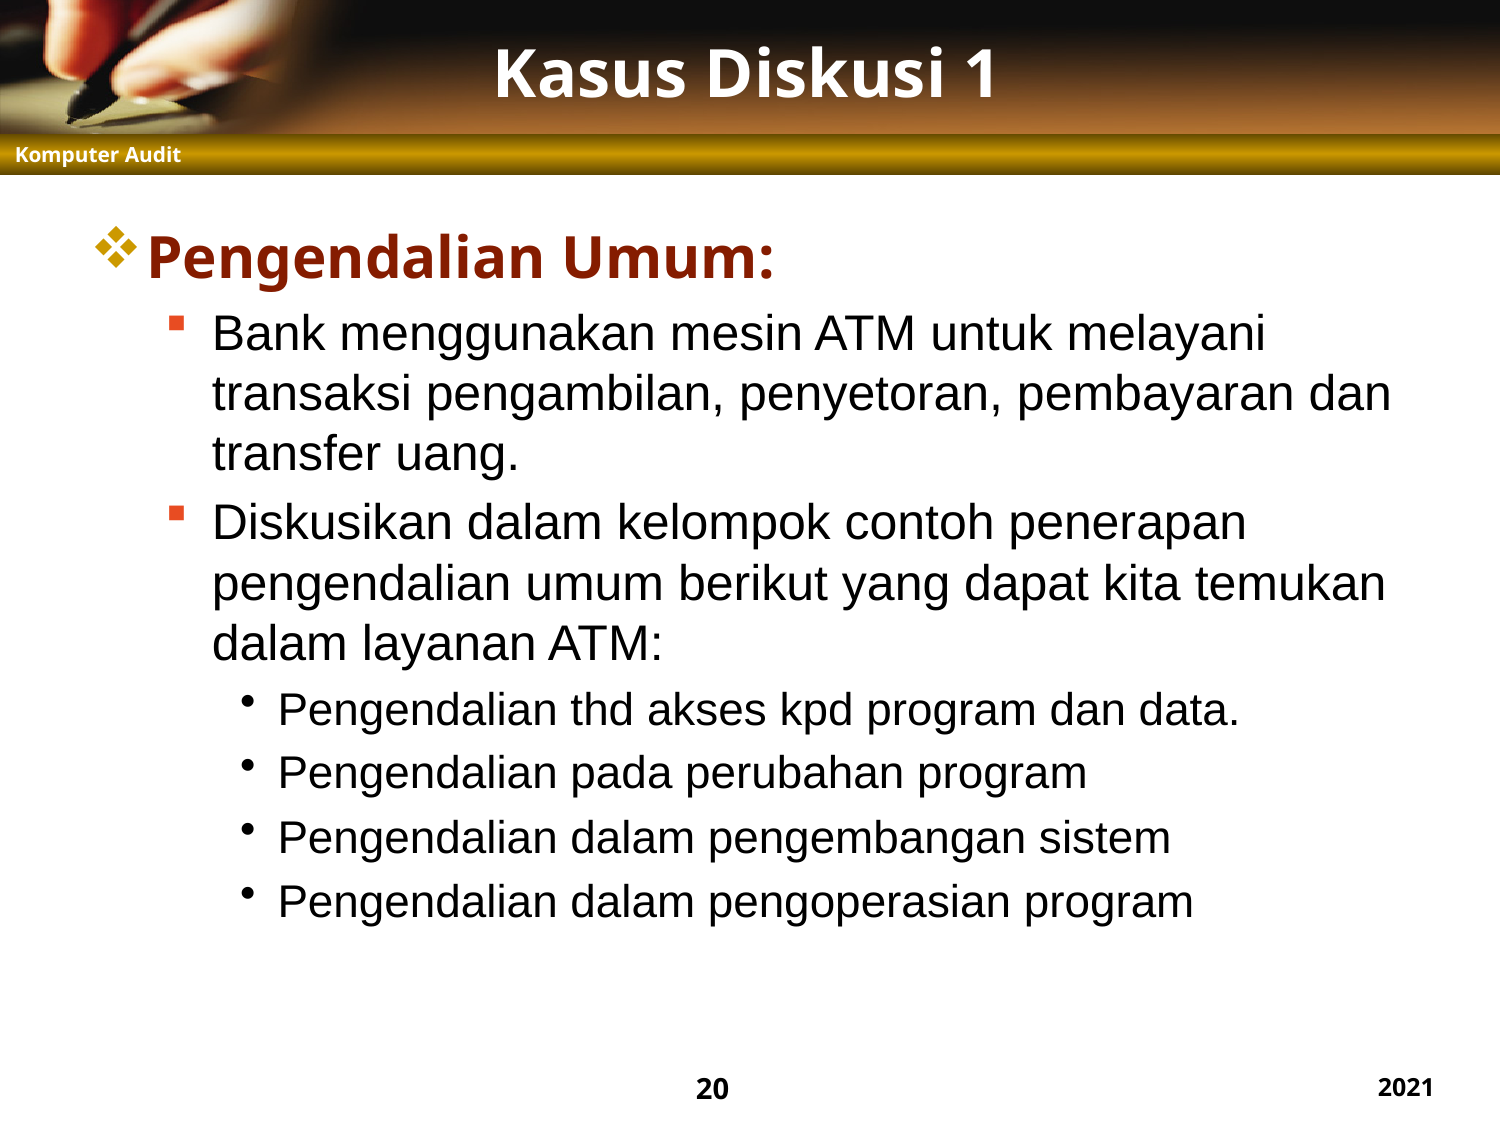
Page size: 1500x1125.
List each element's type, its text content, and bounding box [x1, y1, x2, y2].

footer 2021 [975, 1064, 1450, 1113]
slide_number 20 [537, 1062, 888, 1111]
title Kasus Diskusi 1 [75, 24, 1438, 118]
picture [0, 0, 1500, 134]
list Pengendalian Umum: Bank menggunakan mesin ATM untuk melayani transaksi pengambilan, penyetoran, pembayaran dan transfer uang. Diskusikan dalam kelompok contoh penerapan pengendalian umum berikut yang dapat kita temukan dalam layanan ATM: Pengendalian thd akses kpd program dan data. Pengendalian pada perubahan program Pengendalian dalam pengembangan sistem Pengendalian dalam pengoperasian program [75, 212, 1413, 1038]
